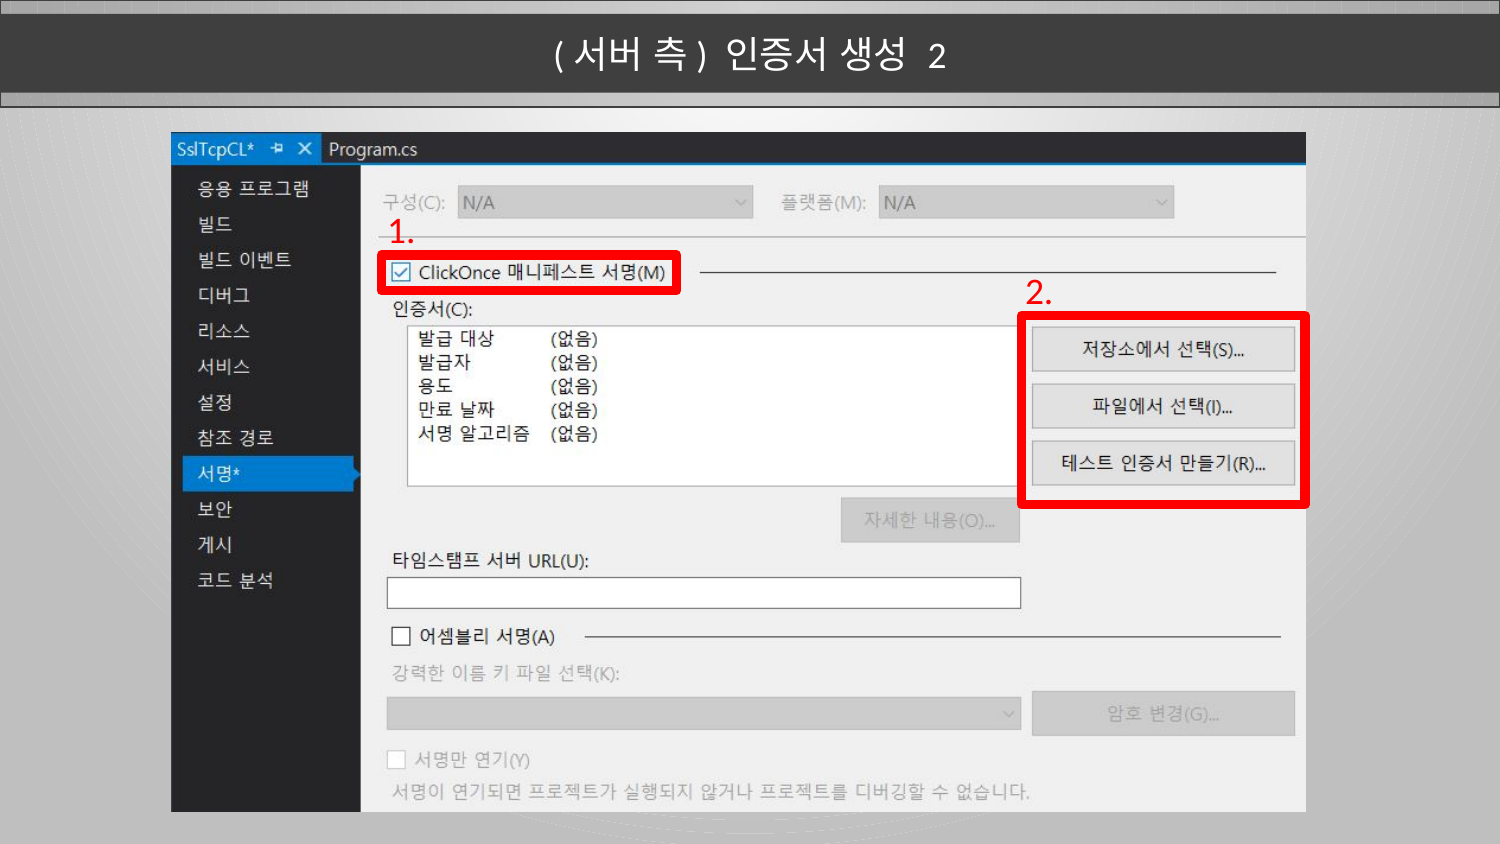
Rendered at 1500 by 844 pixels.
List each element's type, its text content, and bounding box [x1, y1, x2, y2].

text_box (서버 측) 인증서 생성 2 [0, 12, 1500, 95]
picture [170, 132, 1306, 812]
text_box [0, 95, 1500, 107]
text_box [0, 0, 1500, 12]
